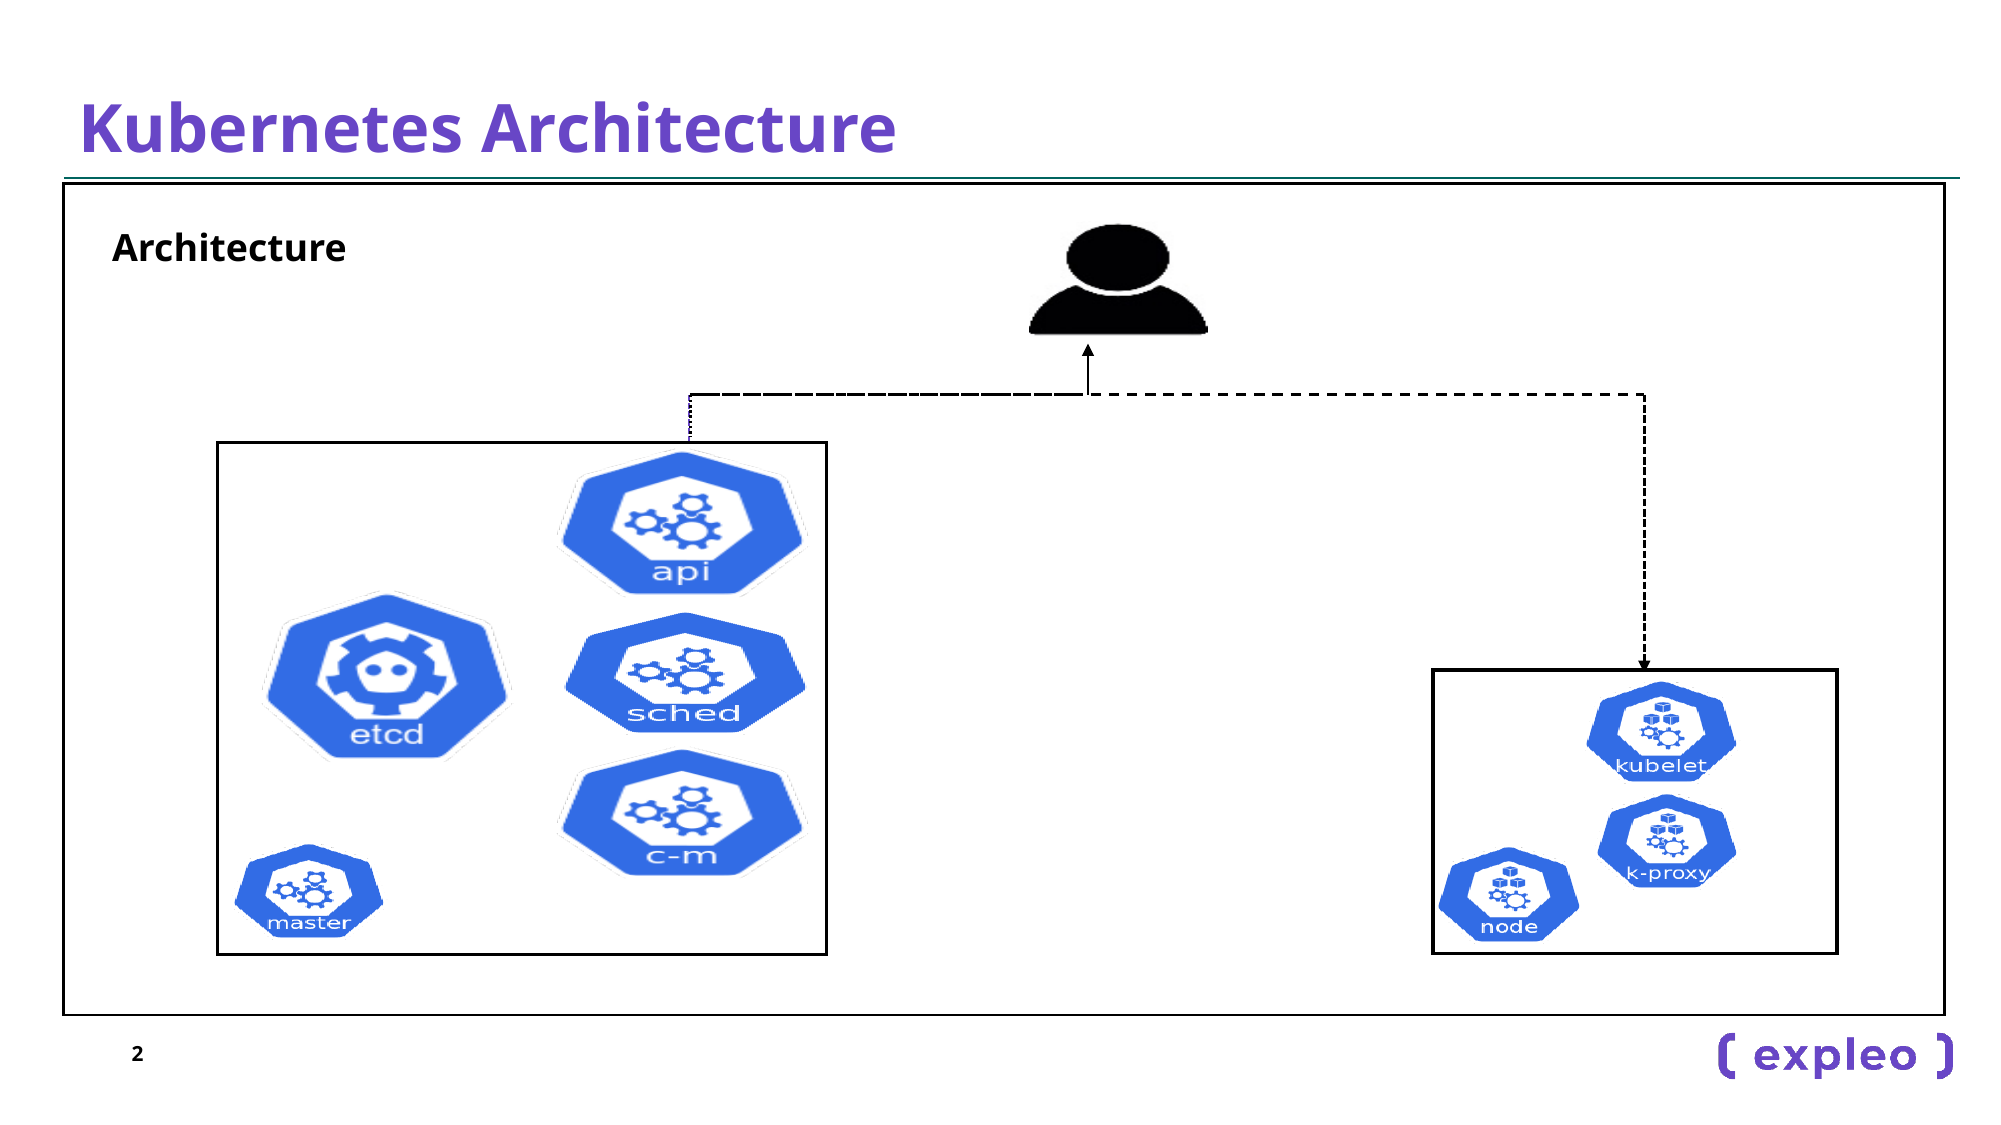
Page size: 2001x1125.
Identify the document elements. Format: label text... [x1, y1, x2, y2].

picture [559, 609, 813, 735]
picture [556, 448, 810, 598]
picture [230, 841, 388, 940]
table_header [64, 124, 1960, 177]
picture [1594, 791, 1741, 890]
slide_number 2 [63, 1032, 162, 1079]
picture [261, 590, 514, 763]
picture [1029, 221, 1208, 338]
picture [1583, 678, 1741, 784]
title Kubernetes Architecture [78, 86, 1960, 124]
table_cell [64, 179, 1960, 916]
picture [1435, 844, 1584, 944]
picture [1695, 1008, 1976, 1102]
text_box [63, 182, 1946, 1016]
text_box Architecture [112, 223, 348, 269]
picture [556, 746, 810, 879]
